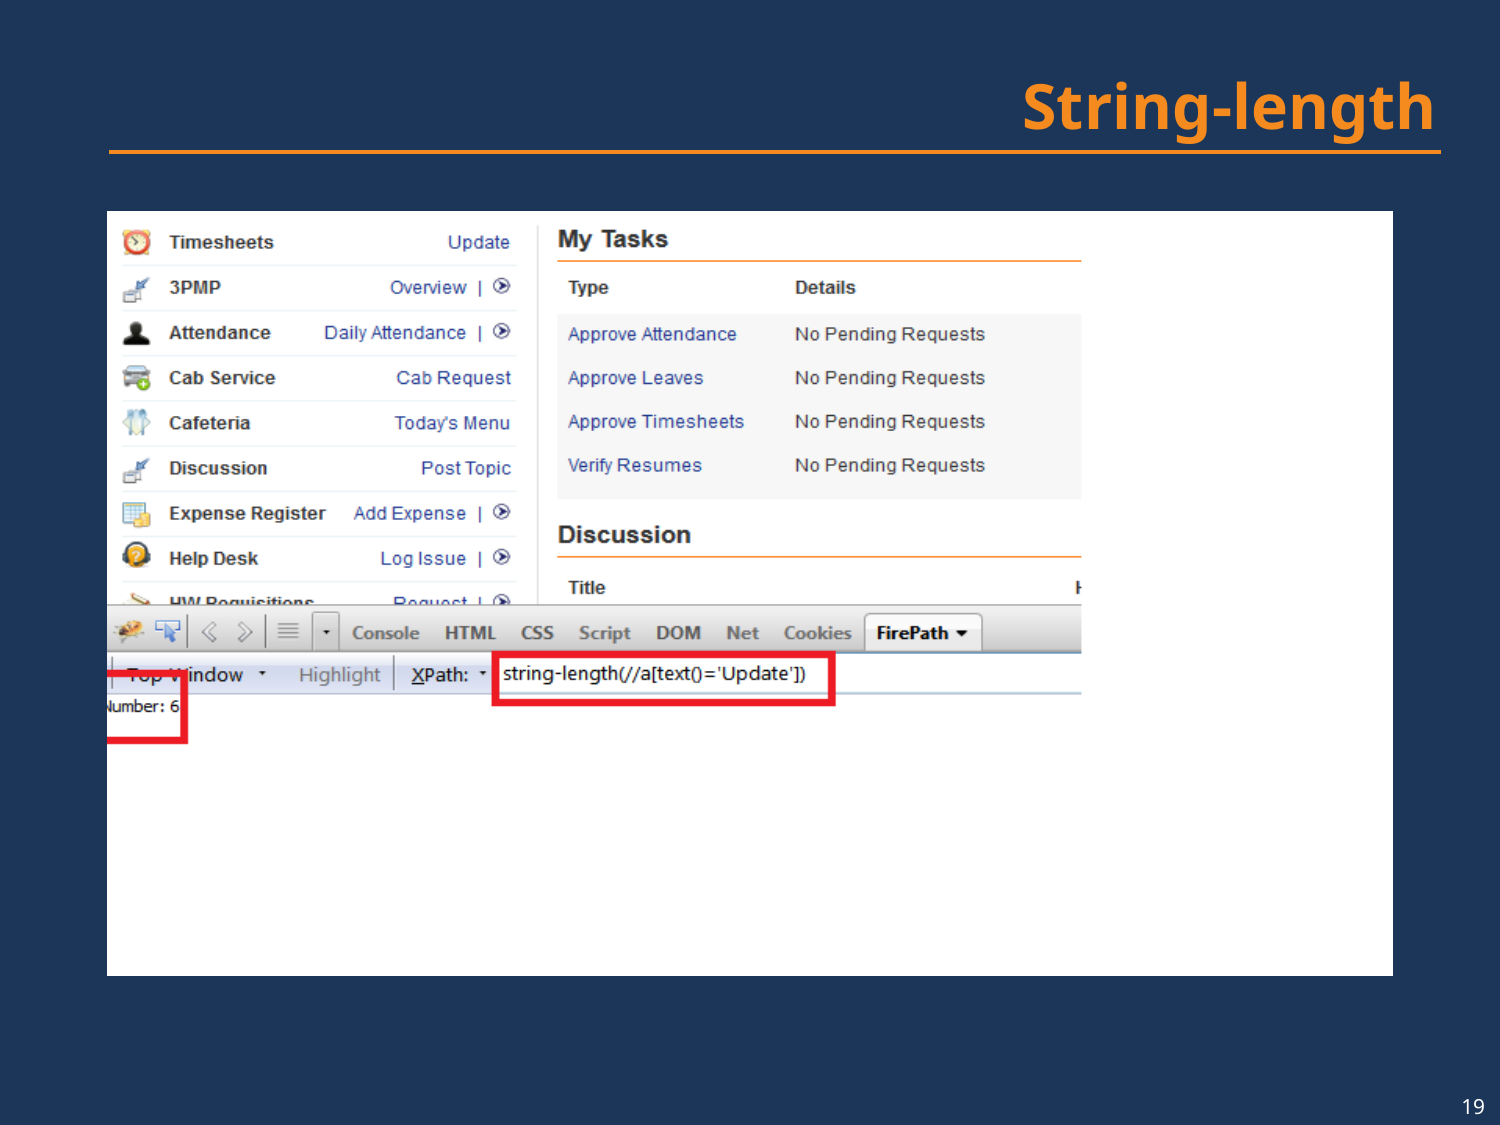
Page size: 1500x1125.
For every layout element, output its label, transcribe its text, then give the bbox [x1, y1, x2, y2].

picture [107, 211, 1393, 976]
title String-length [87, 67, 1438, 148]
